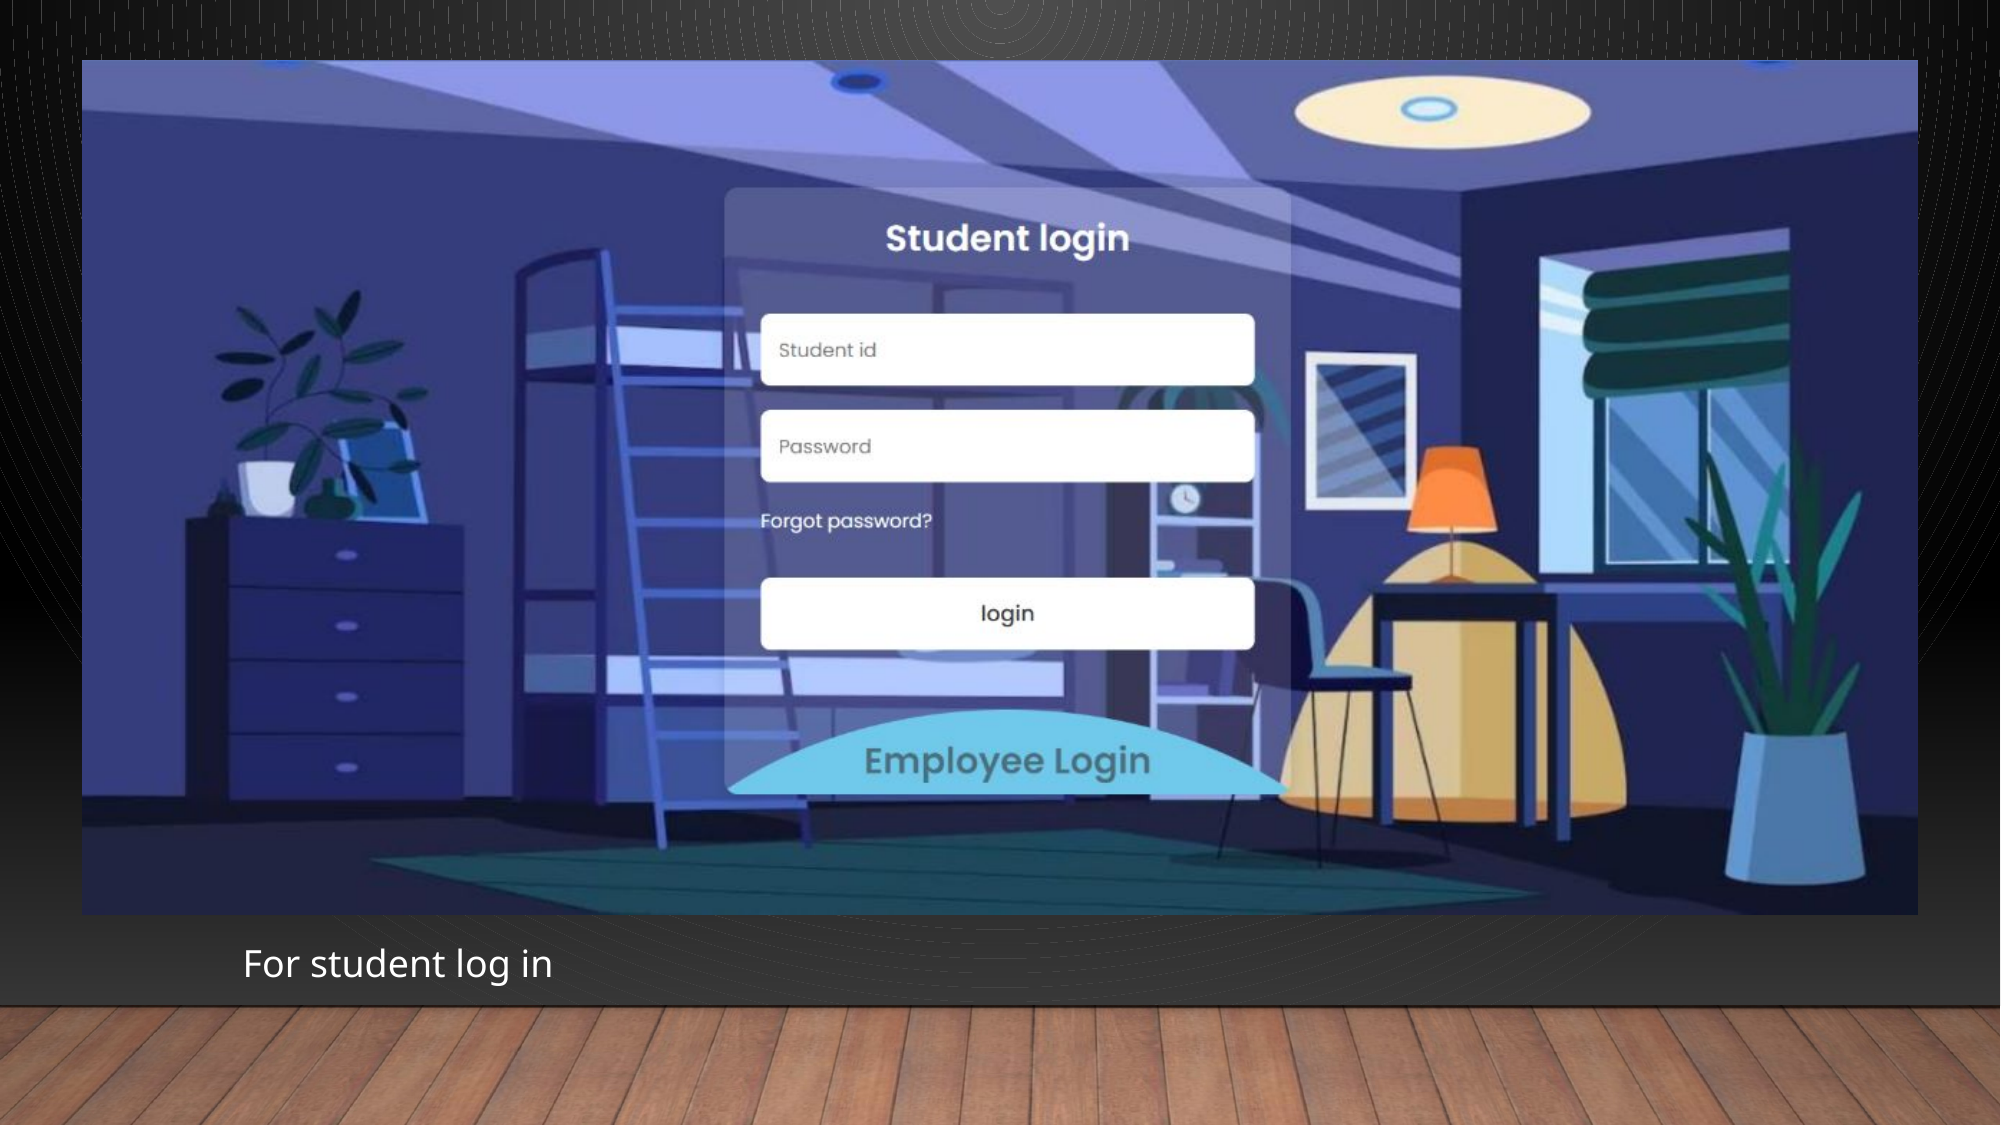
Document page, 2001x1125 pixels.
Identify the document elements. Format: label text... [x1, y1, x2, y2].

picture [0, 1005, 2000, 1125]
text_box For student log in [228, 932, 656, 993]
picture [82, 60, 1918, 916]
